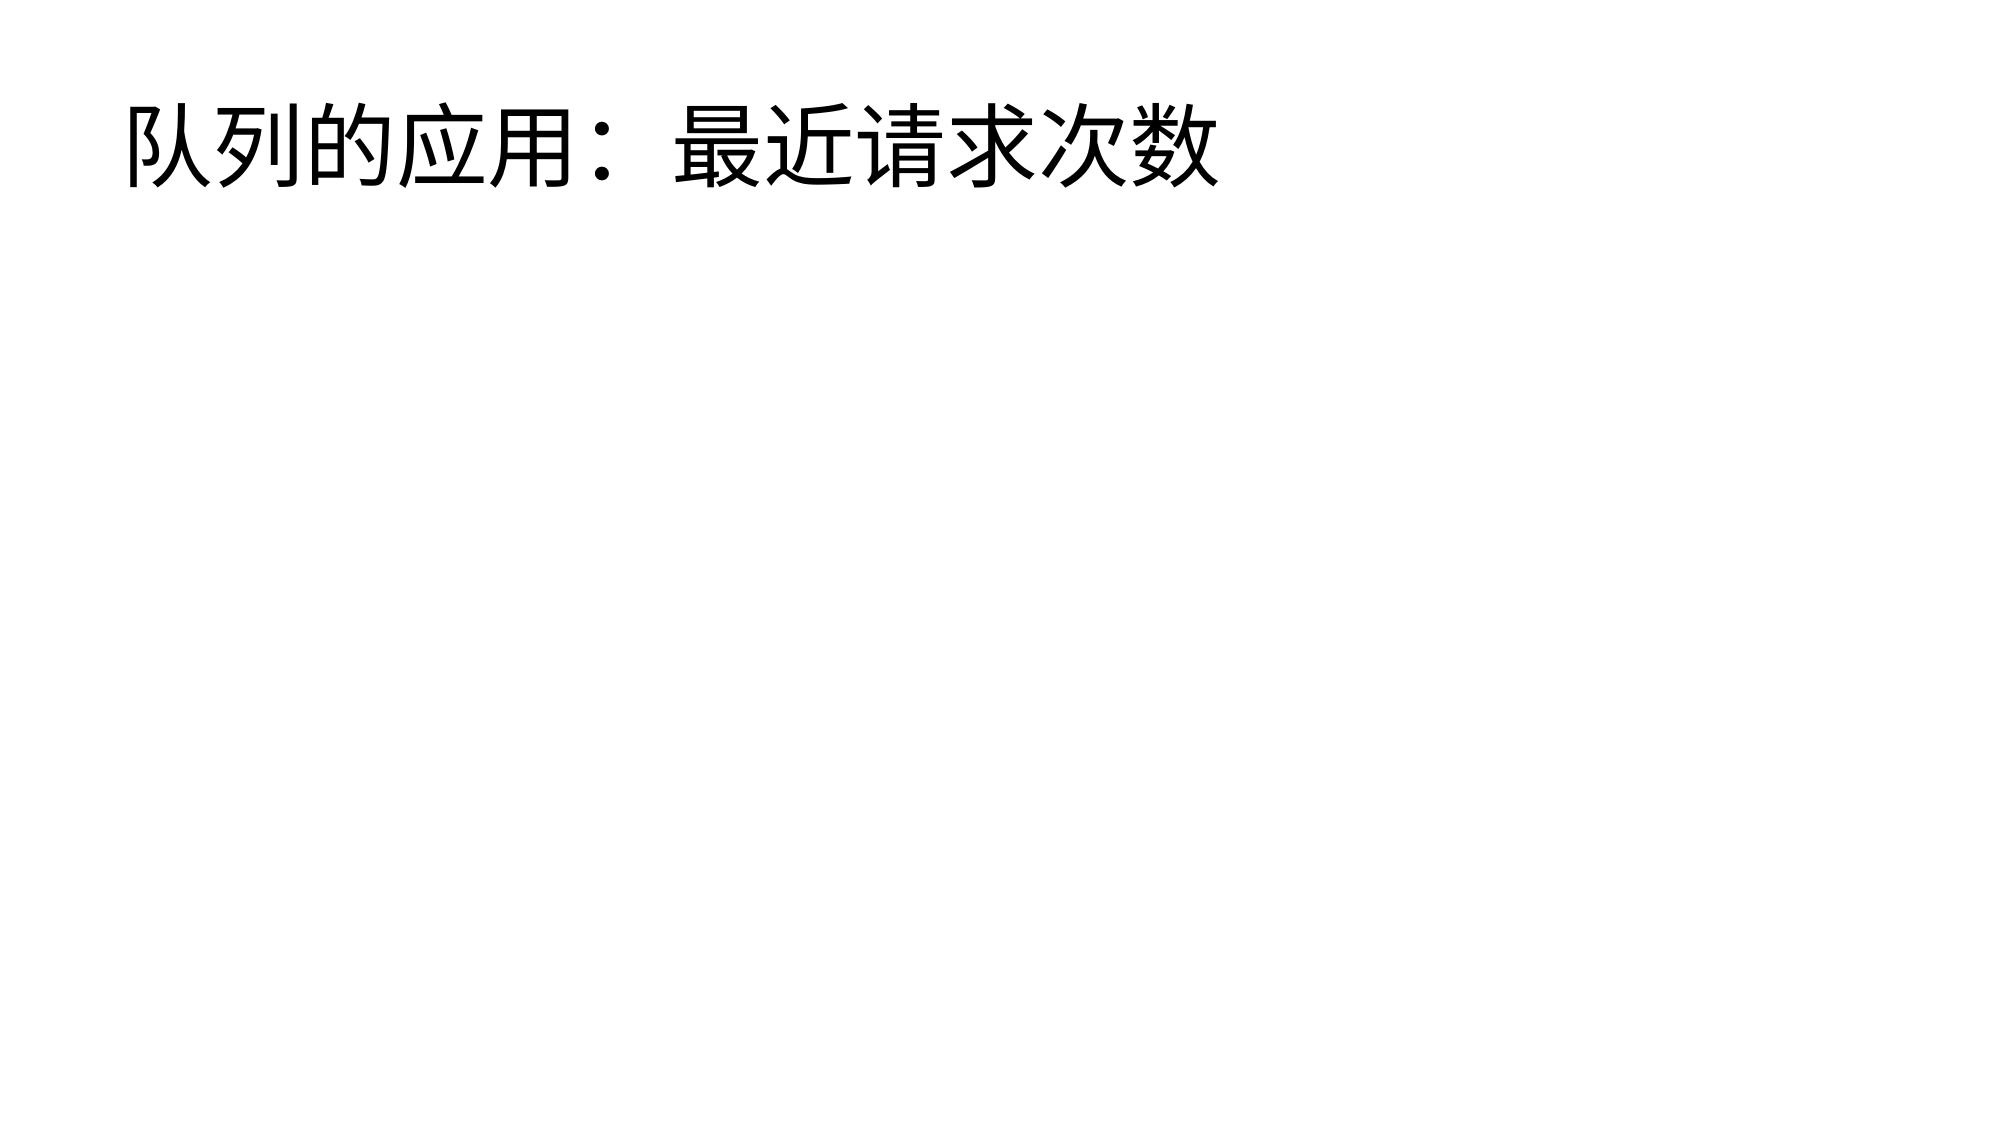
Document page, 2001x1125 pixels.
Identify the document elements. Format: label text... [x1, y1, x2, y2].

title 队列的应用：最近请求次数 [106, 42, 1832, 260]
